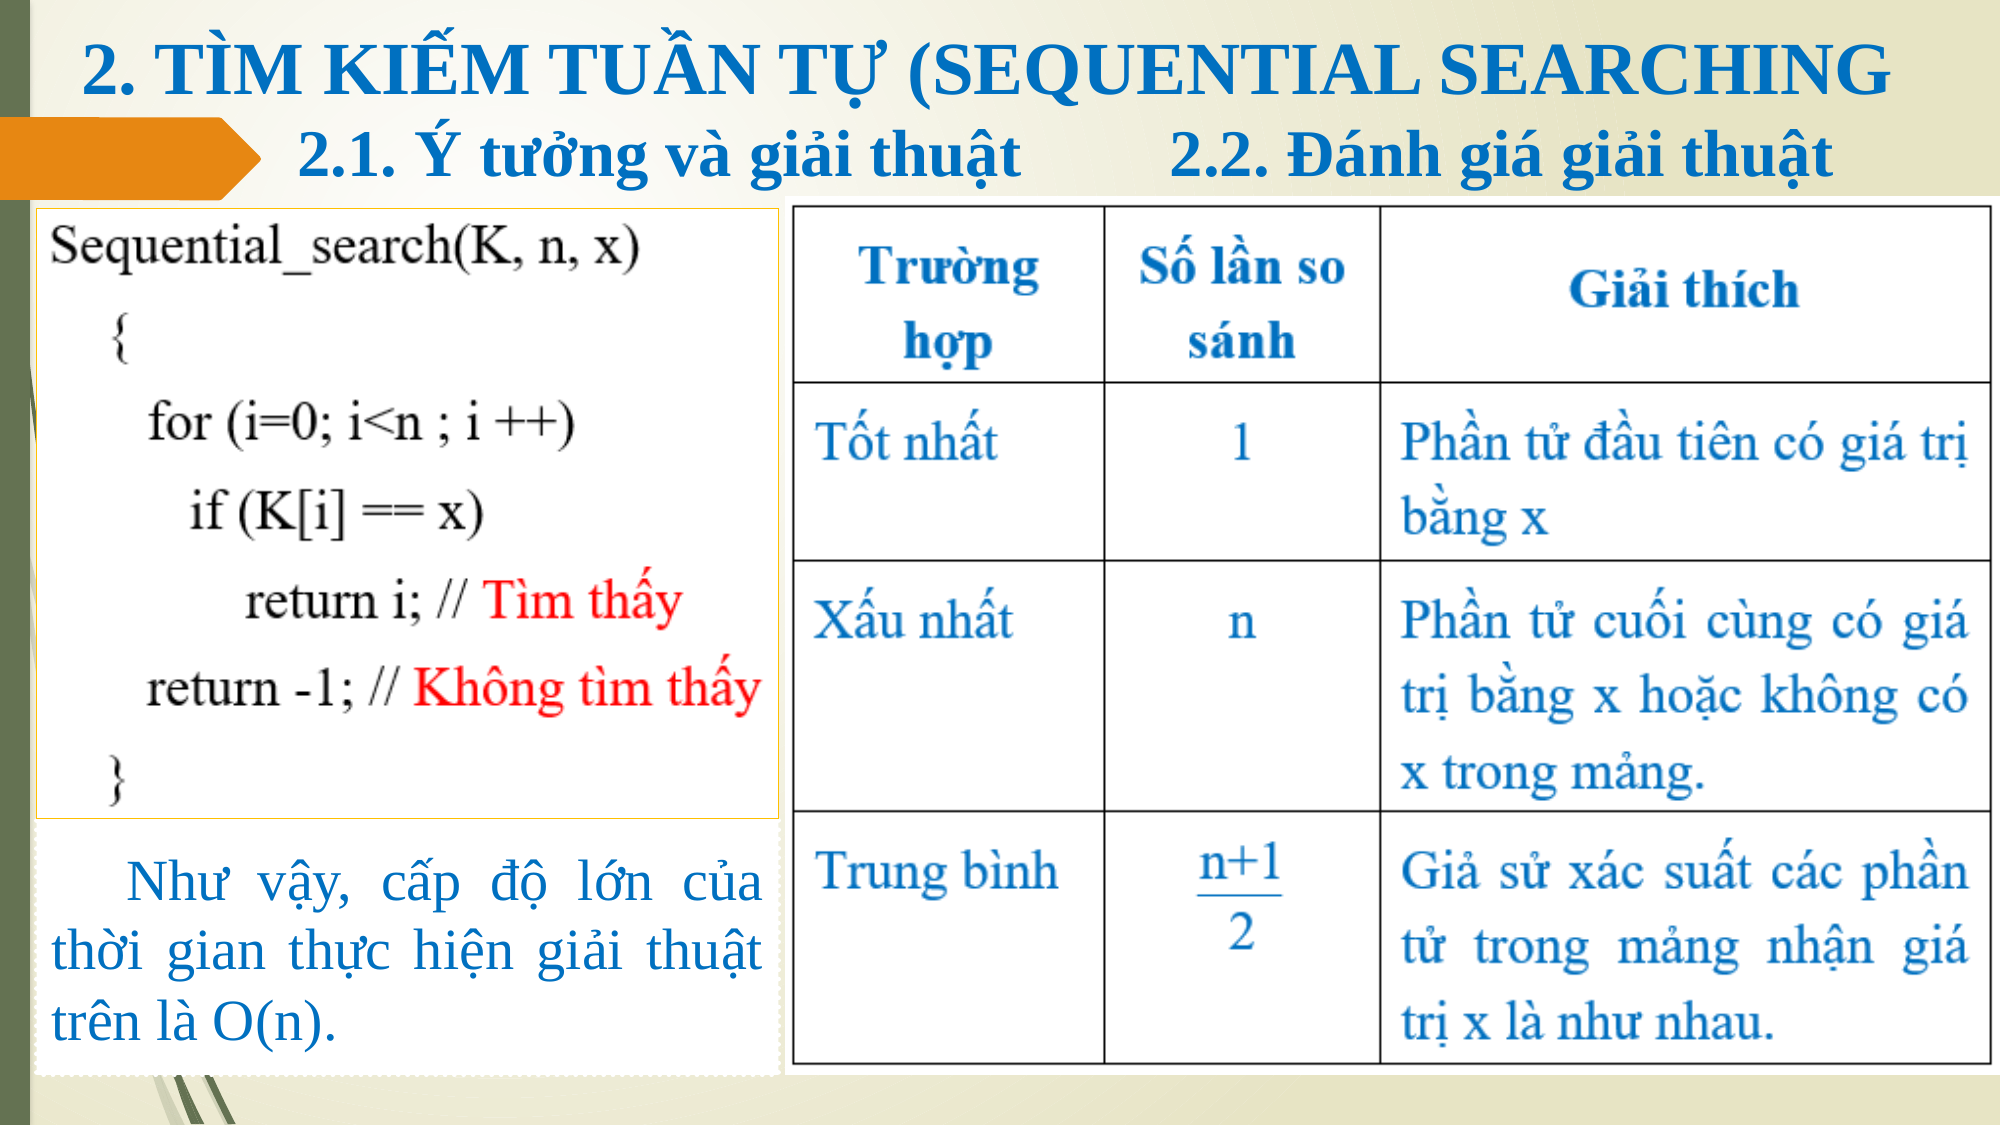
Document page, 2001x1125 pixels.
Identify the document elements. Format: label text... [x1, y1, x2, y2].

picture [785, 196, 2000, 1076]
text_box 2.1. Ý tưởng và giải thuật [282, 101, 1096, 208]
title 2. TÌM KIẾM TUẦN TỰ (SEQUENTIAL SEARCHING [66, 12, 1967, 120]
text_box Như vậy, cấp độ lớn của thời gian thực hiện giải thuật trên là O(n). [35, 825, 780, 1076]
picture [36, 208, 779, 819]
text_box 2.2. Đánh giá giải thuật [1154, 101, 1873, 195]
